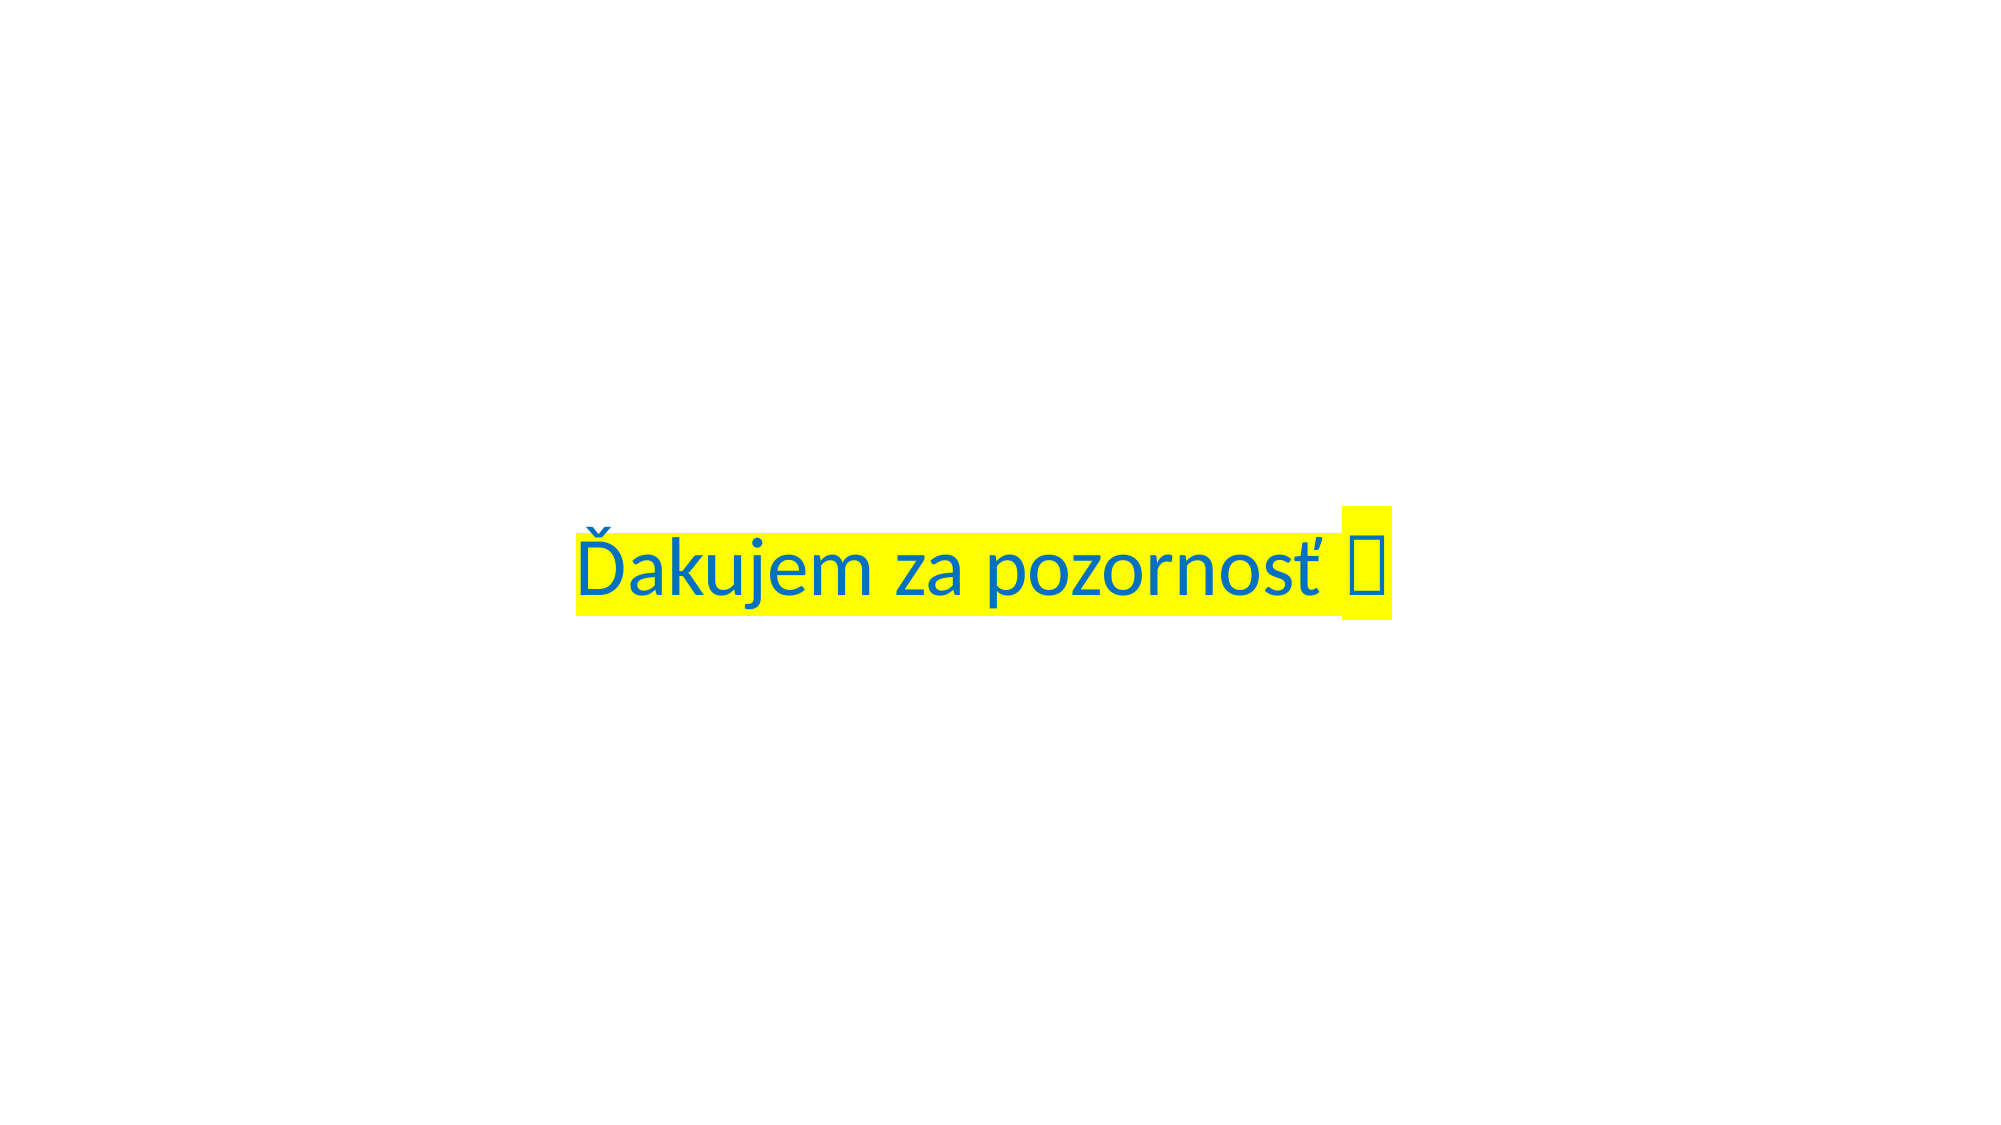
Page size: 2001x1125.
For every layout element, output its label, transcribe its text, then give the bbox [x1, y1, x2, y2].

text_box Ďakujem za pozornosť  [561, 504, 1408, 620]
